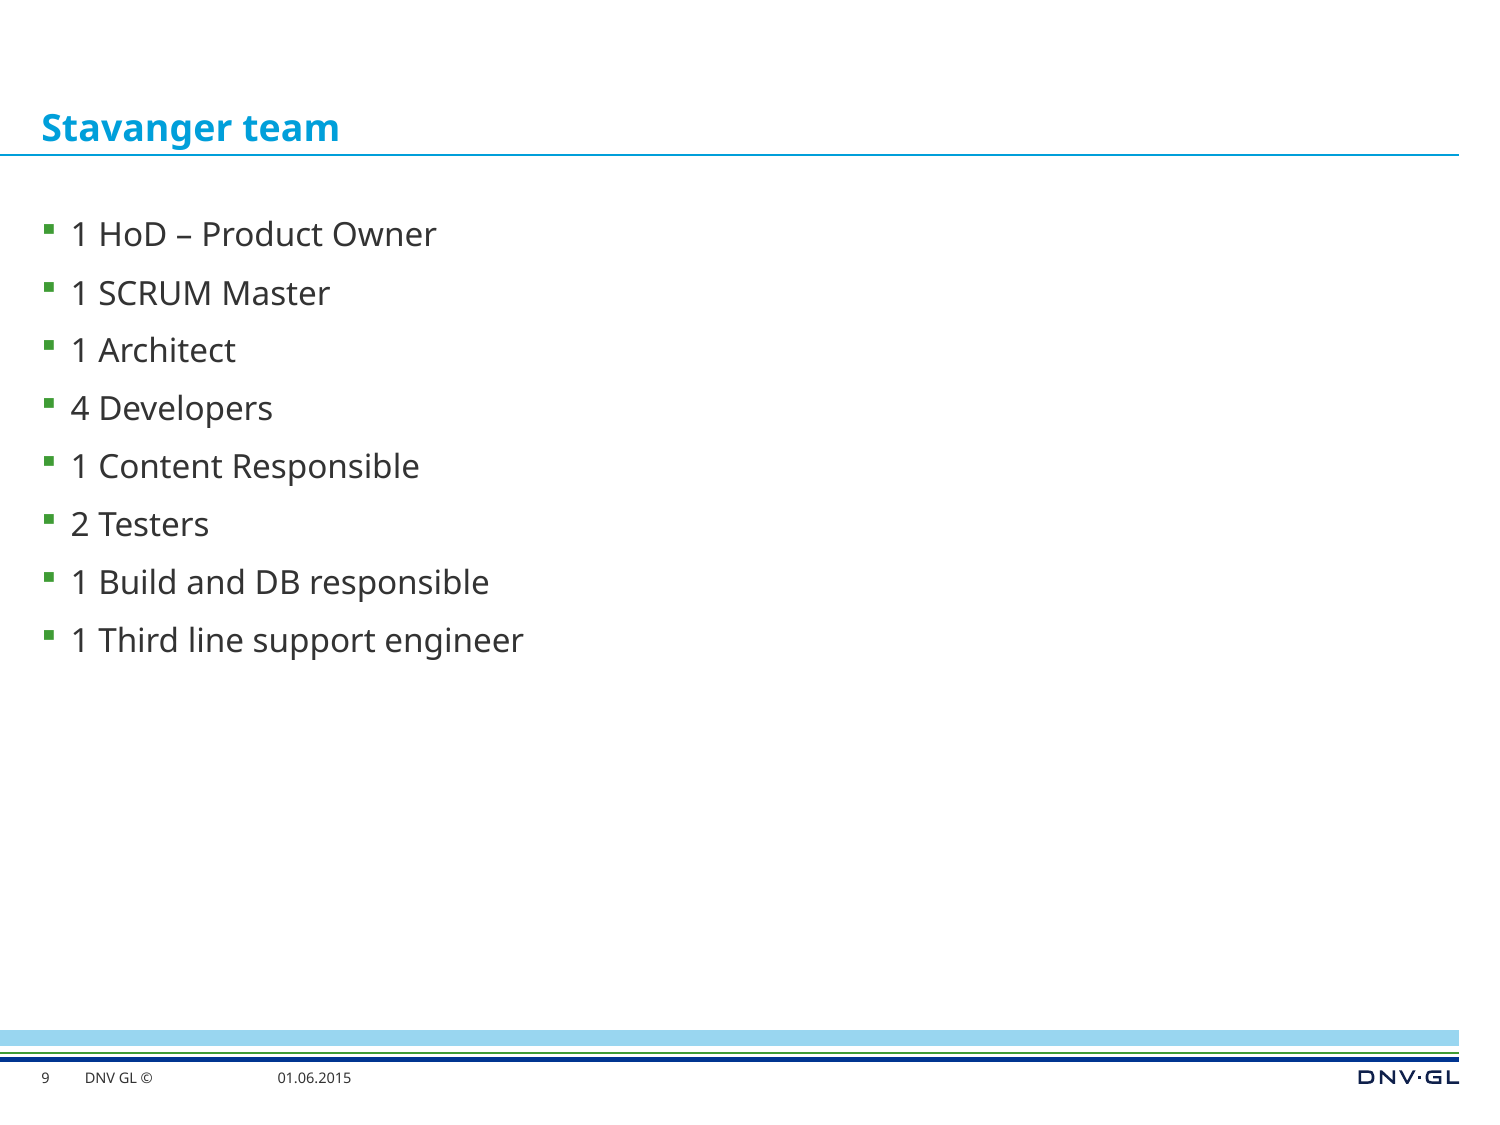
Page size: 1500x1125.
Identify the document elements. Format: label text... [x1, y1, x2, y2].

slide_number 9 [41, 1069, 81, 1099]
list 1 HoD – Product Owner 1 SCRUM Master 1 Architect 4 Developers 1 Content Responsible 2 Testers 1 Build and DB responsible 1 Third line support engineer [41, 208, 1459, 983]
title Stavanger team [41, 39, 1459, 150]
